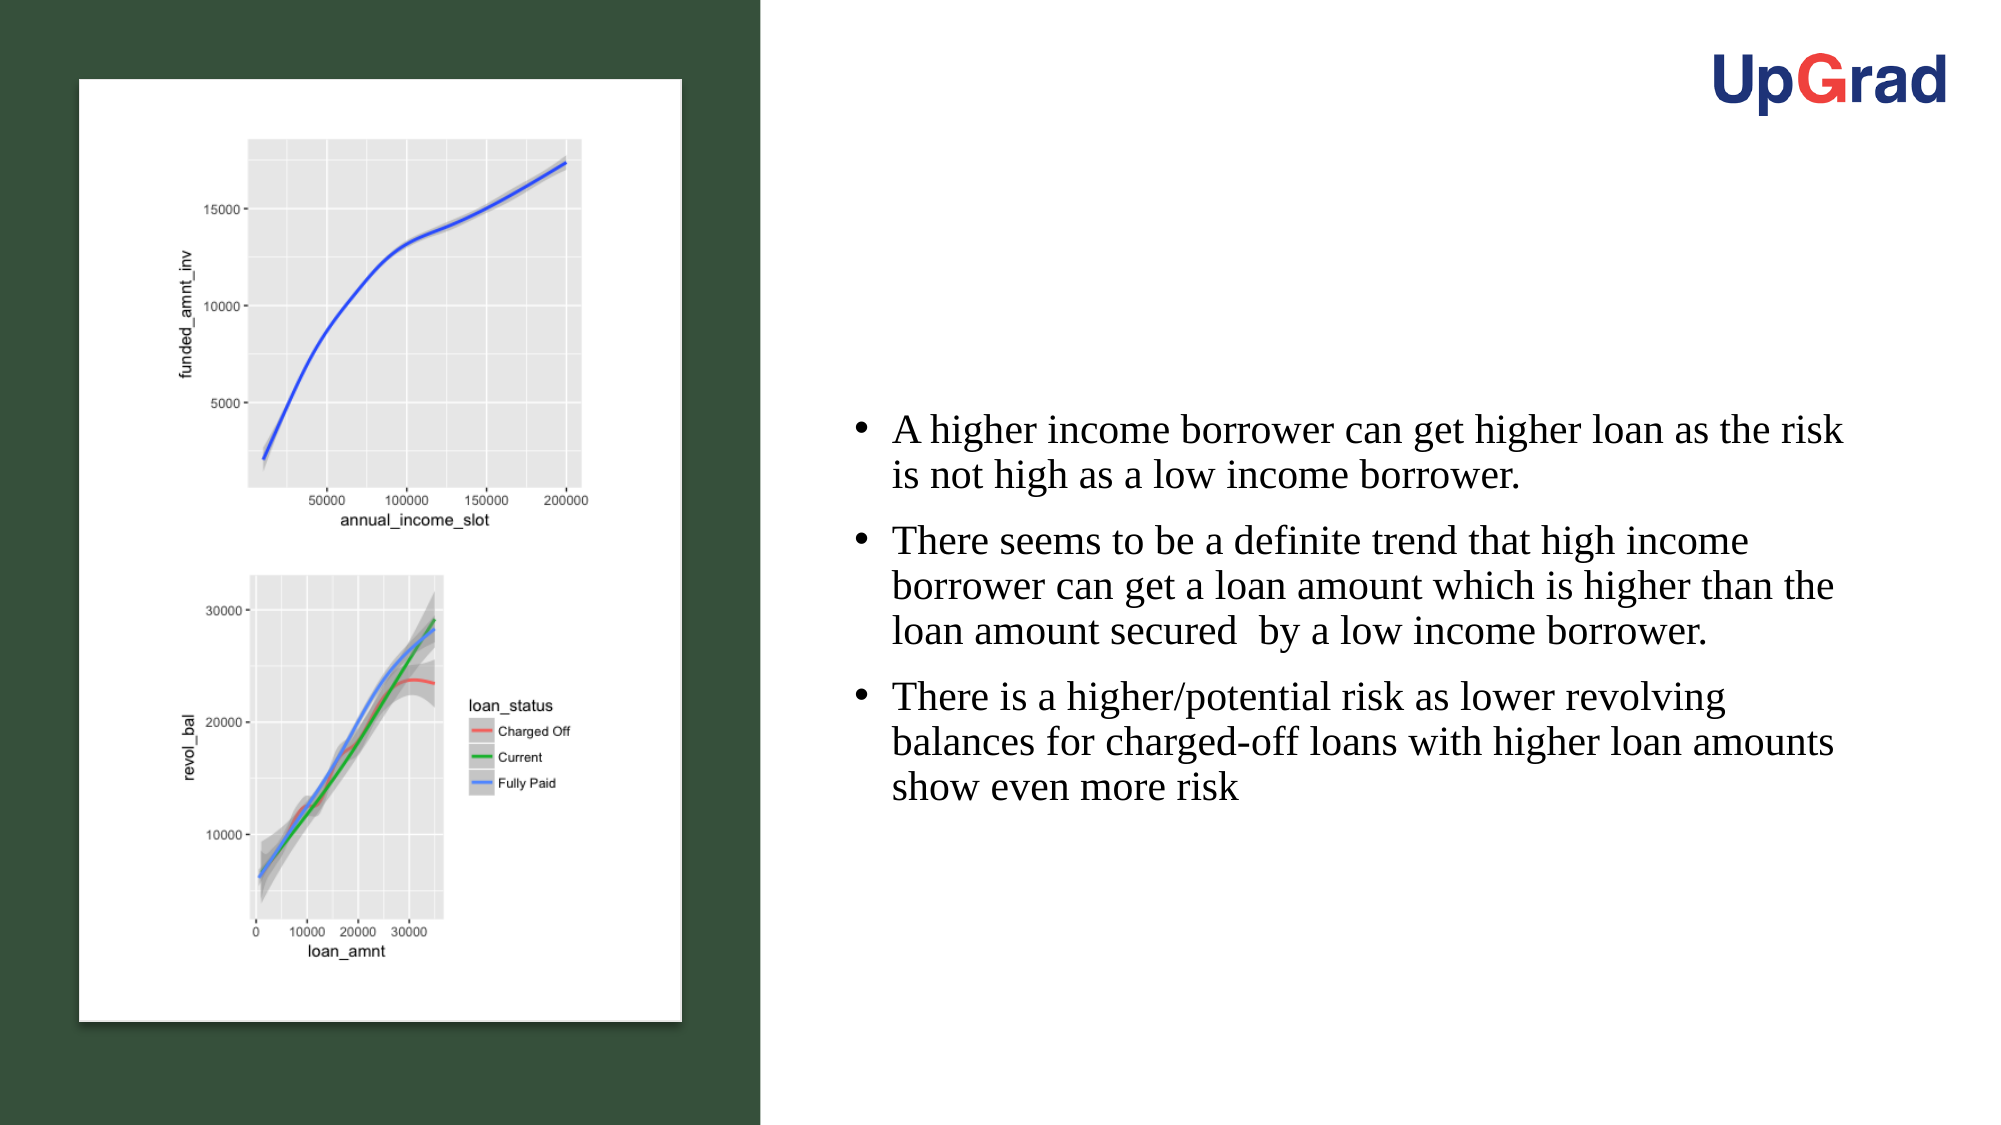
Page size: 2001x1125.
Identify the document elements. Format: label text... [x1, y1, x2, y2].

picture [1714, 53, 1952, 116]
picture [174, 567, 587, 968]
text_box [78, 78, 682, 1022]
text_box [0, 0, 761, 1125]
picture [171, 131, 590, 538]
list A higher income borrower can get higher loan as the risk is not high as a low income borrower. There seems to be a definite trend that high income borrower can get a loan amount which is higher than the loan amount secured by a low income borrower. There is a higher/potential risk as lower revolving balances for charged-off loans with higher loan amounts show even more risk [839, 399, 1893, 1021]
